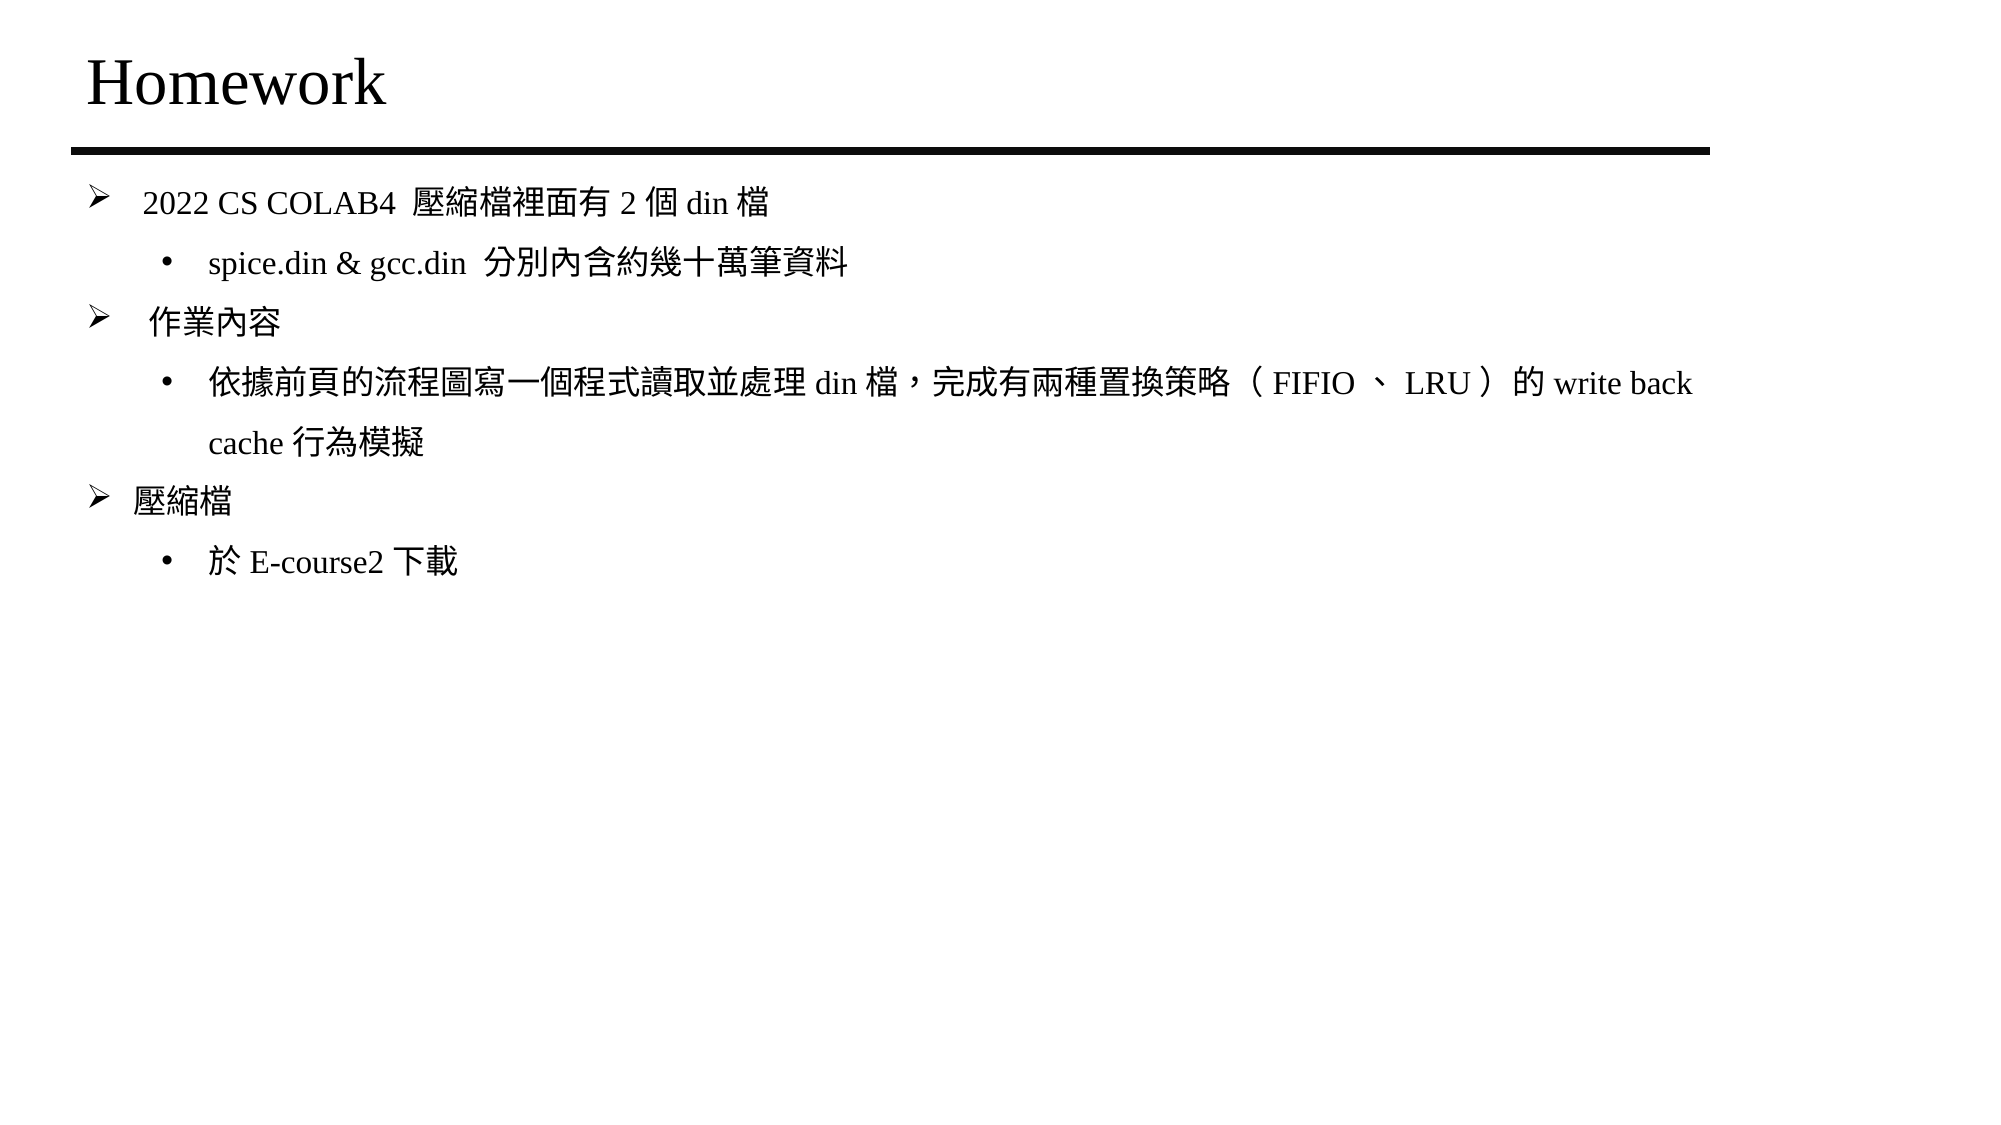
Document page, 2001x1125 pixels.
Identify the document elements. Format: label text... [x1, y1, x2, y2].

text_box Homework [71, 18, 1692, 147]
text_box 2022 CS COLAB4 壓縮檔裡面有2個din檔 spice.din & gcc.din 分別內含約幾十萬筆資料 作業內容 依據前頁的流程圖寫一個程式讀取並處理din檔，完成有兩種置換策略（FIFIO、LRU）的write back cache行為模擬 壓縮檔 於E-course2下載 [71, 153, 1710, 648]
